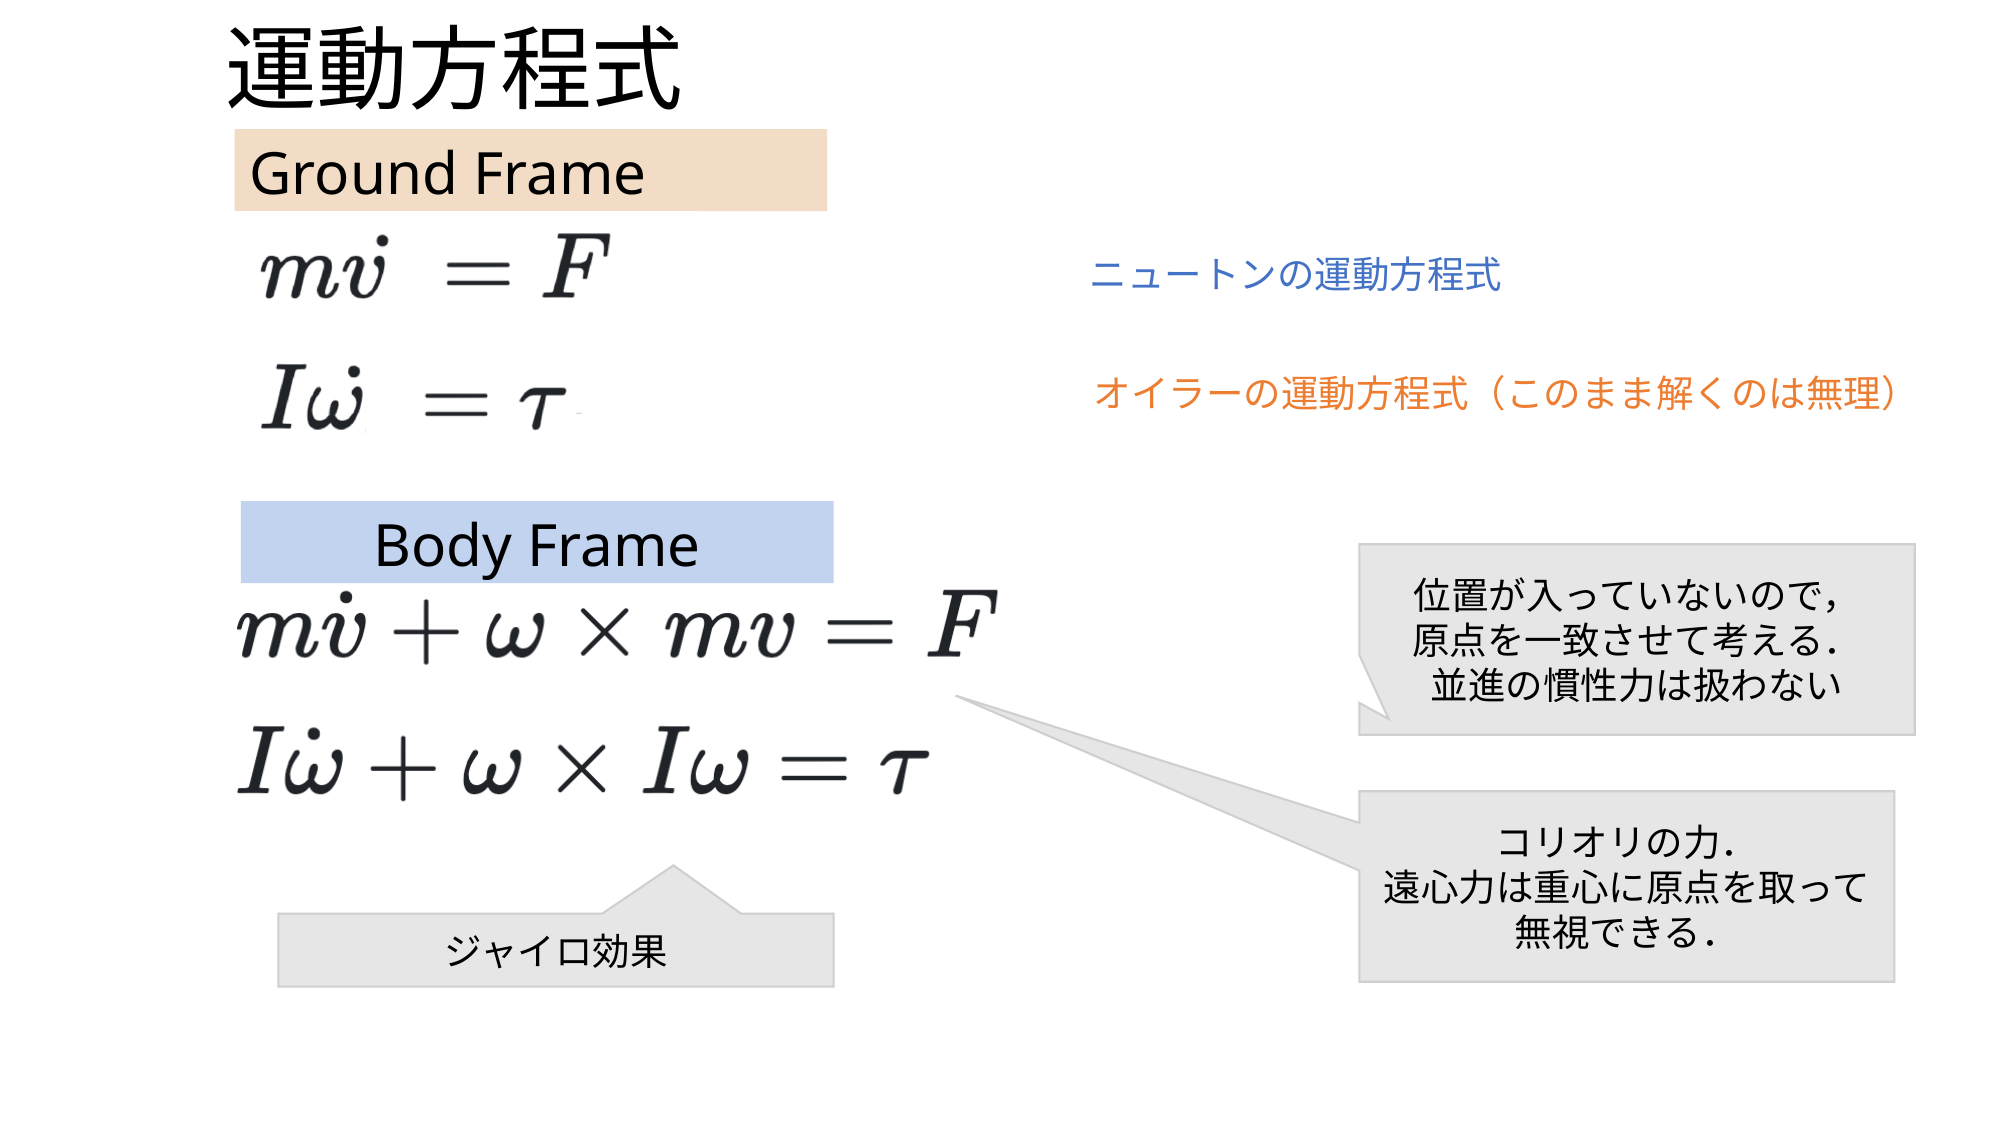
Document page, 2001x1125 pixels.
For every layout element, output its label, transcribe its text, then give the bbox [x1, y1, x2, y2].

text_box オイラーの運動方程式（このまま解くのは無理） [1079, 362, 1934, 423]
text_box ジャイロ効果 [277, 864, 835, 988]
picture [234, 211, 698, 470]
text_box 運動方程式 [210, 0, 1936, 182]
text_box Ground Frame [234, 182, 828, 212]
picture [115, 525, 1075, 861]
text_box ニュートンの運動方程式 [1074, 243, 1518, 304]
text_box Body Frame [240, 501, 834, 525]
text_box 位置が入っていないので， 原点を一致させて考える． 並進の慣性力は扱わない [1358, 543, 1916, 736]
text_box コリオリの力． 遠心力は重心に原点を取って 無視できる． [1075, 732, 1896, 983]
